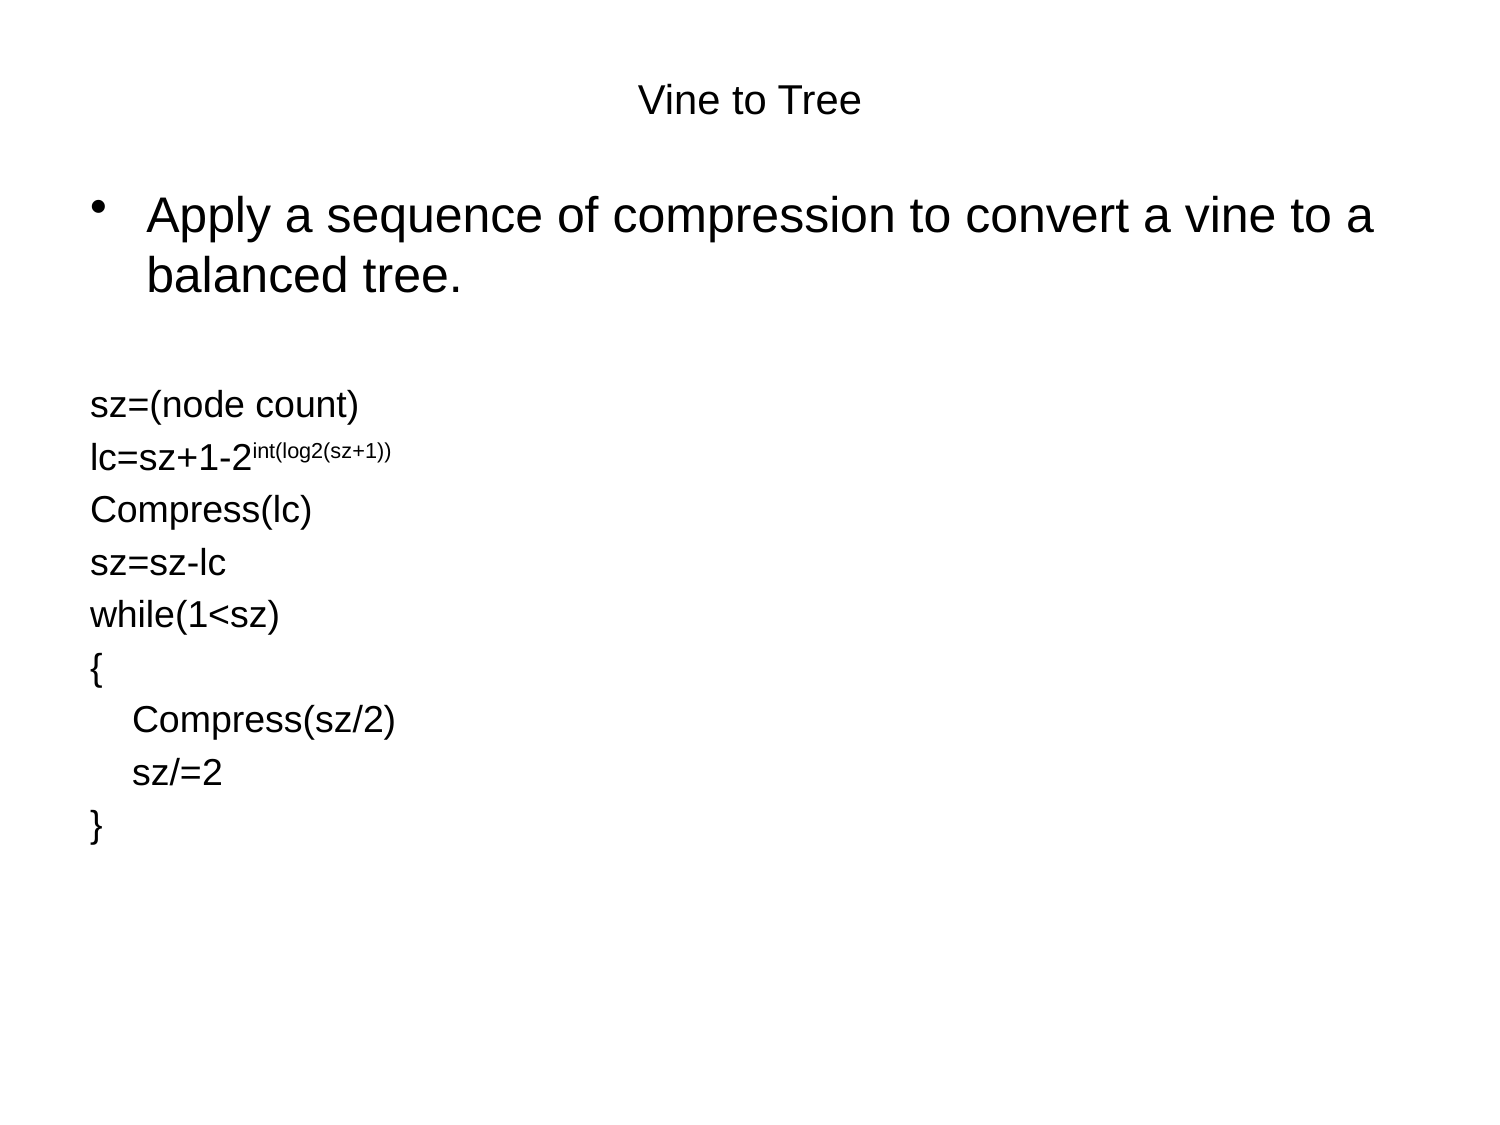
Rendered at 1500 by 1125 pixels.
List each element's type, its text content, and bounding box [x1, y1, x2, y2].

list Apply a sequence of compression to convert a vine to a balanced tree. sz=(node count) lc=sz+1-2int(log2(sz+1)) Compress(lc) sz=sz-lc while(1<sz) { Compress(sz/2) sz/=2 } [75, 174, 1425, 1005]
title Vine to Tree [75, 45, 1425, 150]
